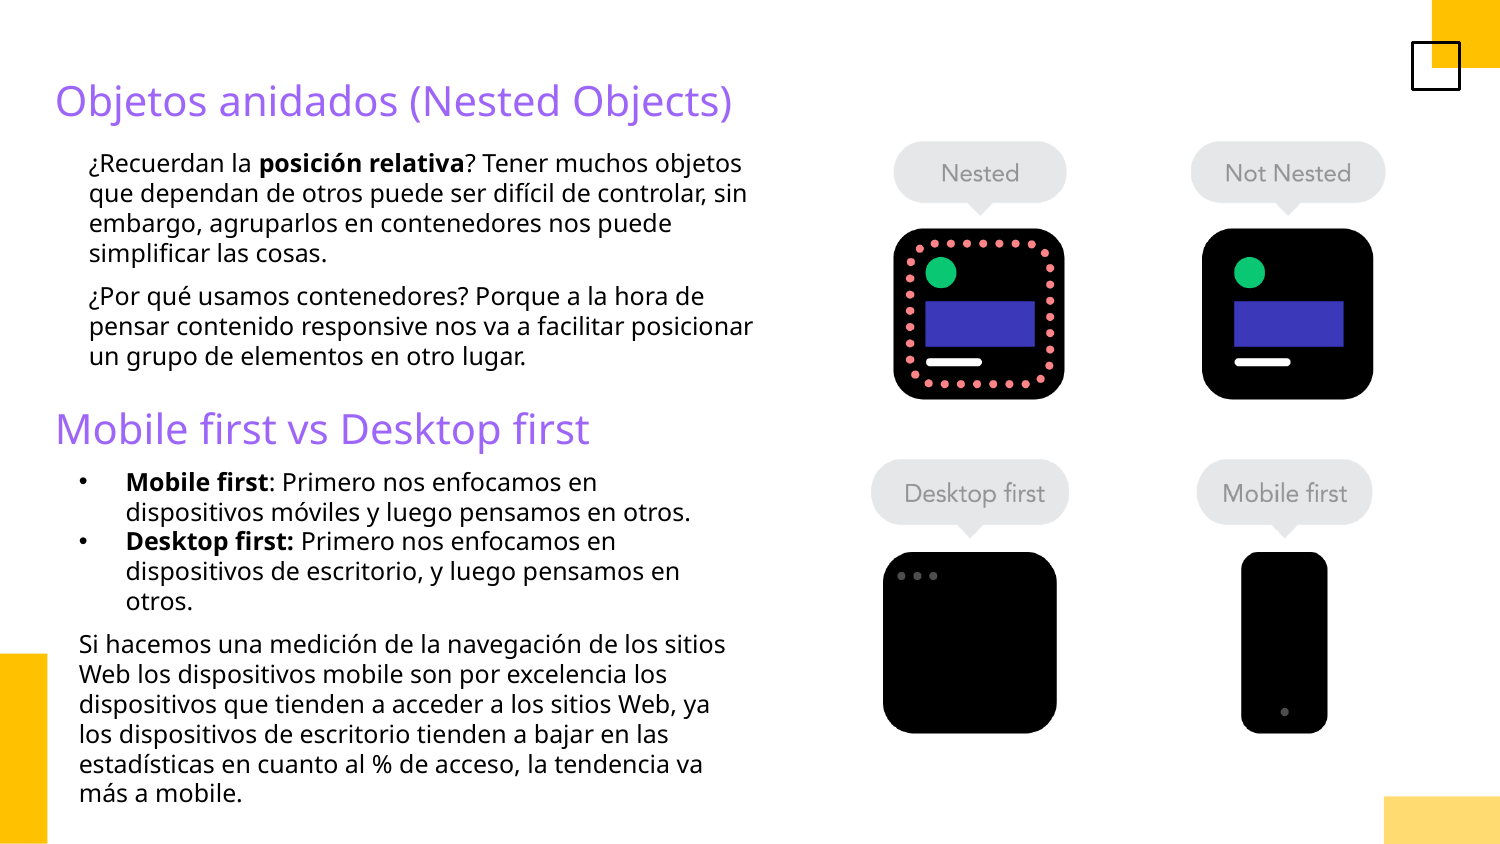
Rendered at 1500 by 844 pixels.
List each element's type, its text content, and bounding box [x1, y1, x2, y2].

picture [751, 455, 1500, 740]
text_box Mobile first: Primero nos enfocamos en dispositivos móviles y luego pensamos en otros. Desktop first: Primero nos enfocamos en dispositivos de escritorio, y luego pensamos en otros. Si hacemos una medición de la navegación de los sitios Web los dispositivos mobile son por excelencia los dispositivos que tienden a acceder a los sitios Web, ya los dispositivos de escritorio tienden a bajar en las estadísticas en cuanto al % de acceso, la tendencia va más a mobile. [44, 451, 752, 690]
text_box Objetos anidados (Nested Objects) [40, 59, 1460, 138]
text_box Mobile first vs Desktop first [40, 388, 1460, 467]
text_box ¿Recuerdan la posición relativa? Tener muchos objetos que dependan de otros puede ser difícil de controlar, sin embargo, agruparlos en contenedores nos puede simplificar las cosas. ¿Por qué usamos contenedores? Porque a la hora de pensar contenido responsive nos va a facilitar posicionar un grupo de elementos en otro lugar. [54, 132, 806, 329]
picture [765, 137, 1500, 406]
